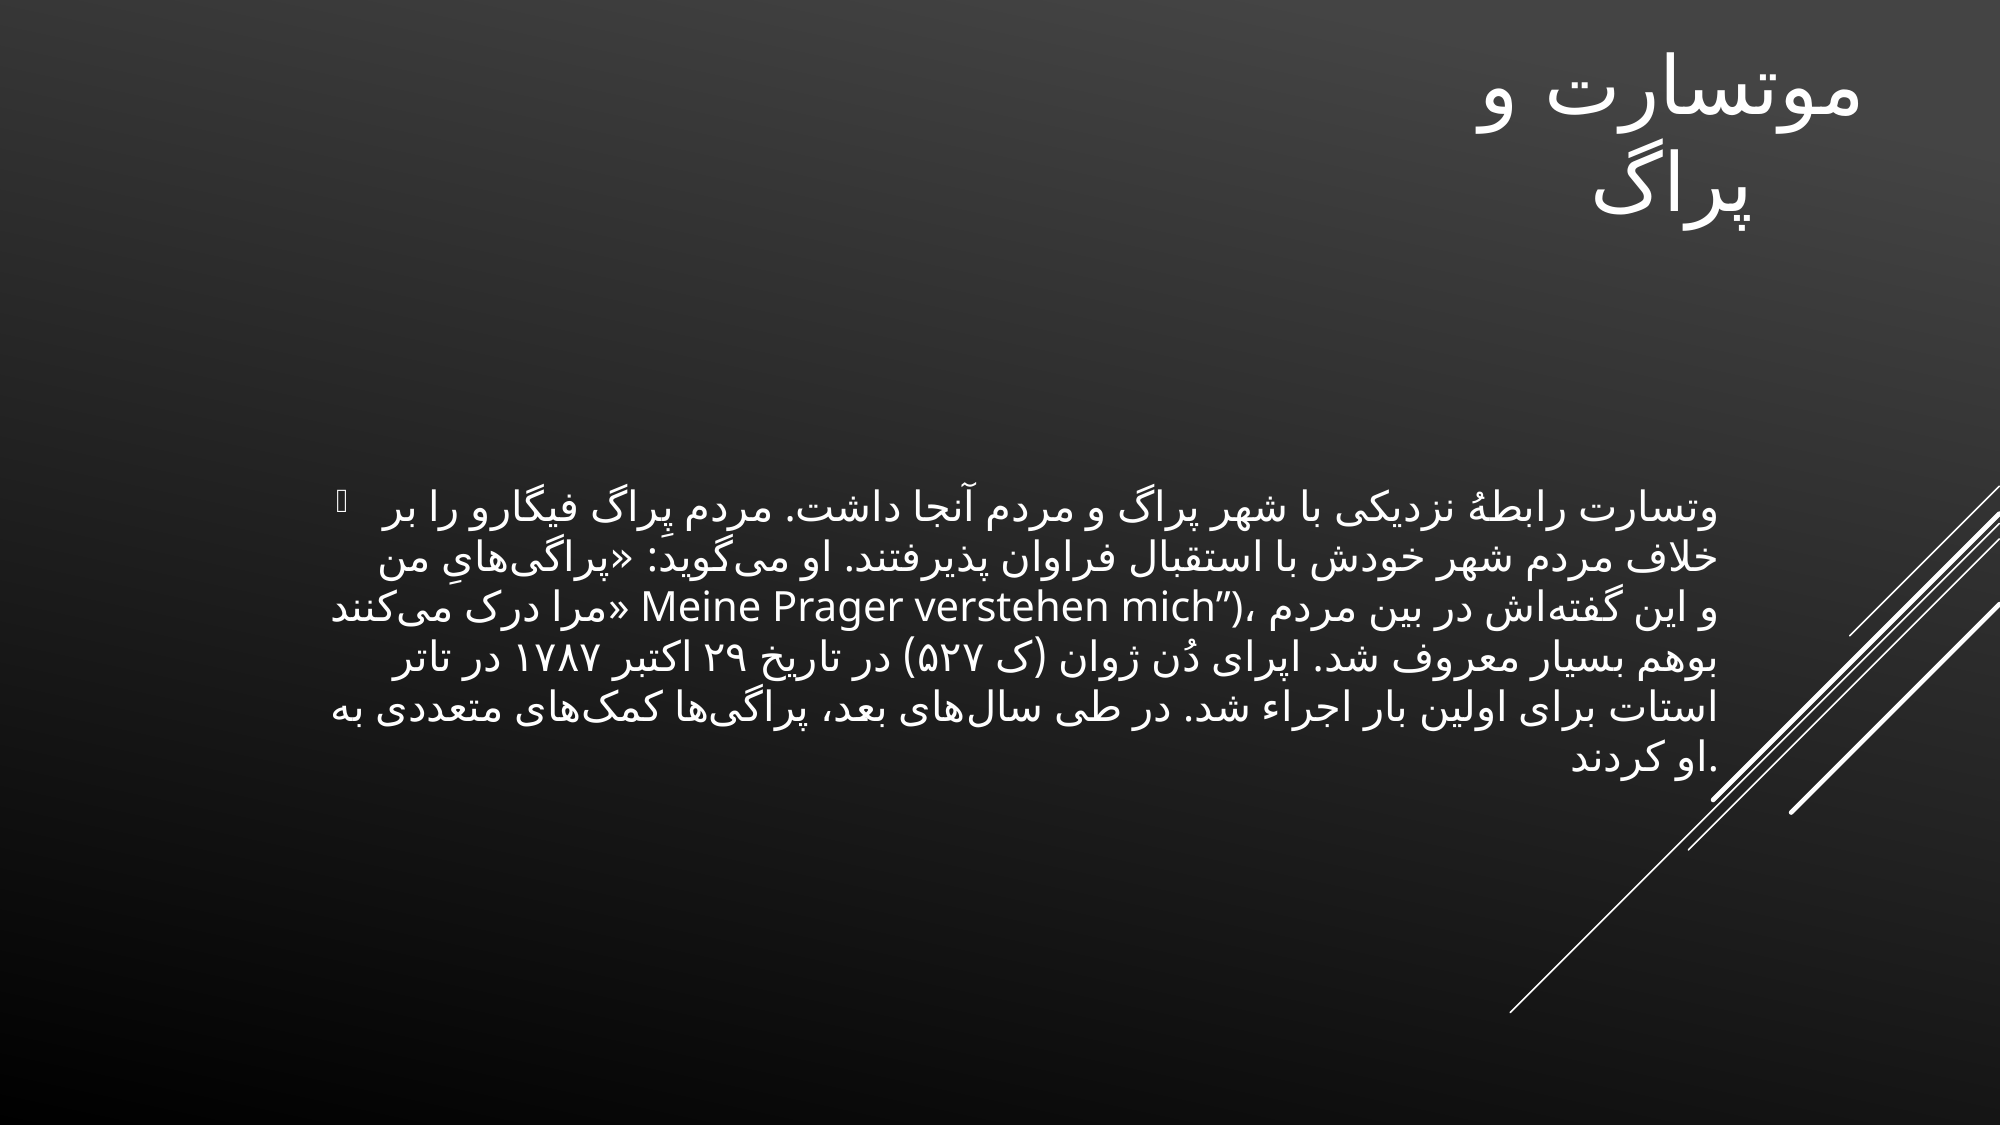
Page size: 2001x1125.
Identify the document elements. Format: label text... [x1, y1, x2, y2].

title موتسارت و پراگ [1399, 25, 1945, 236]
list وتسارت رابطهُ نزدیکی با شهر پراگ و مردم آنجا داشت. مردم پِراگ فیگارو را بر خلاف مردم شهر خودش با استقبال فراوان پذیرفتند. او می‌گوید: «پراگی‌هایِ من مرا درک می‌کنند» Meine Prager verstehen mich”)، و این گفته‌اش در بین مردم بوهم بسیار معروف شد. اپرای دُن ژوان (ک ۵۲۷) در تاریخ ۲۹ اکتبر ۱۷۸۷ در تاتر استات برای اولین بار اجراء شد. در طی سال‌های بعد، پراگی‌ها کمک‌های متعددی به او کردند. [265, 365, 1735, 894]
